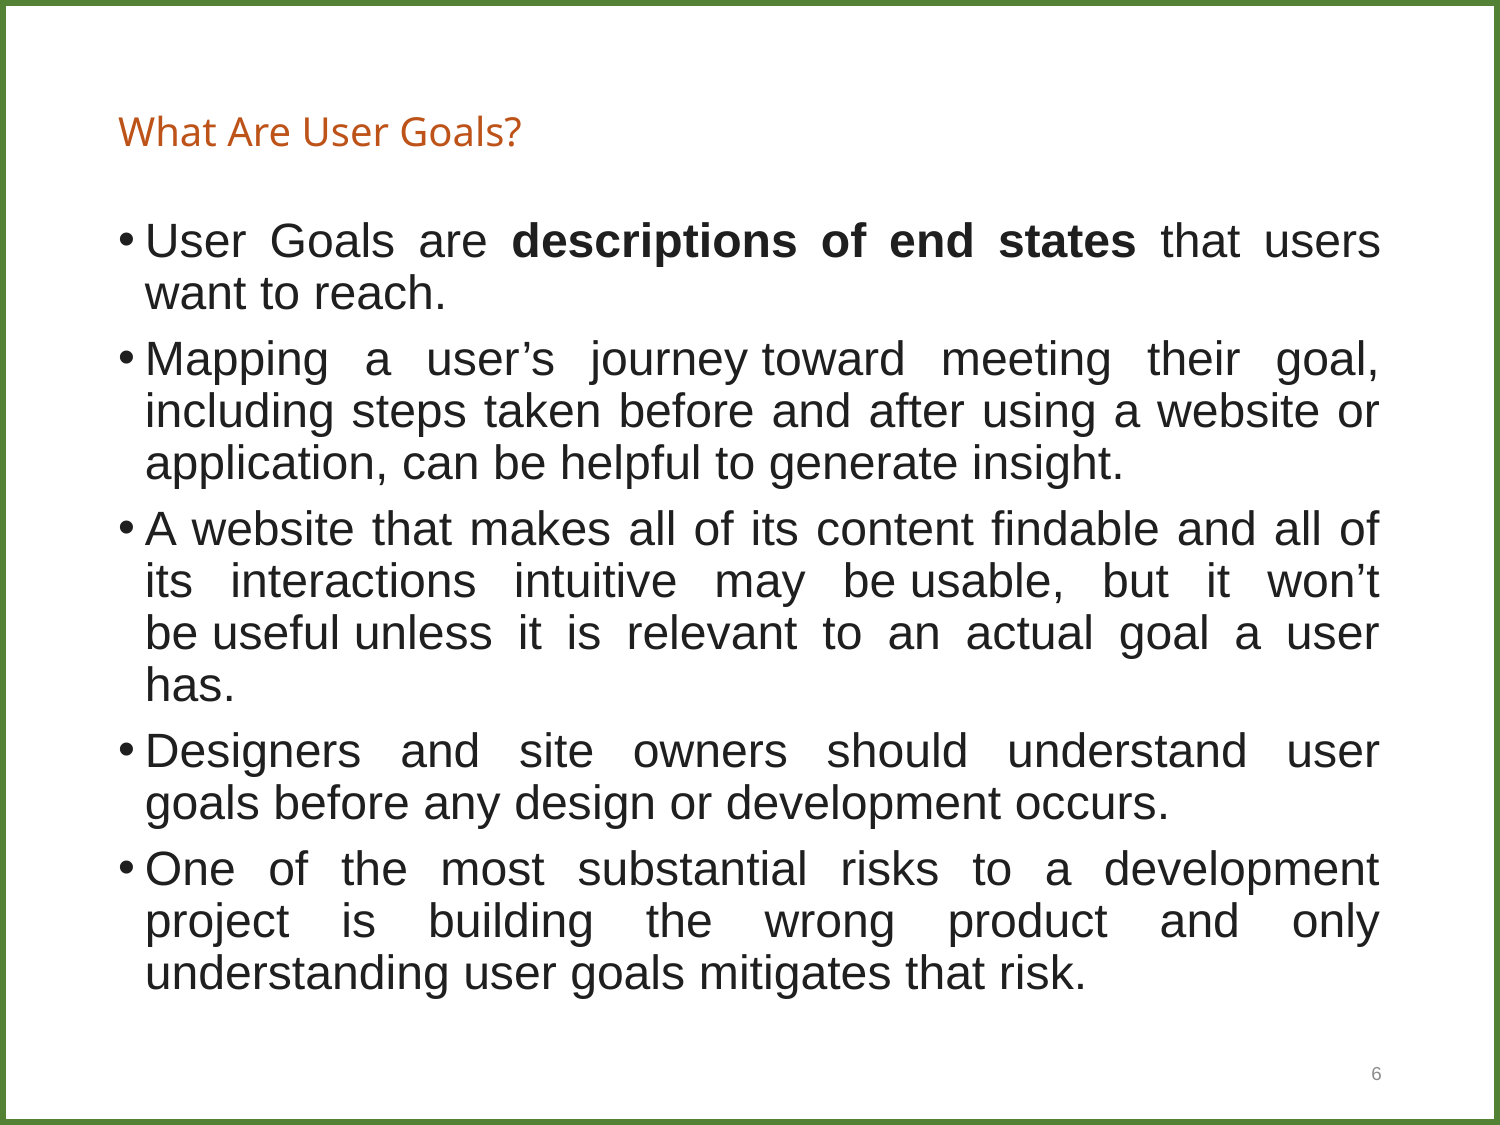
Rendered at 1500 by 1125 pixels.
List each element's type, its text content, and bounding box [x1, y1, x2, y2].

slide_number 6 [1059, 1042, 1397, 1103]
list User Goals are descriptions of end states that users want to reach. Mapping a user’s journey toward meeting their goal, including steps taken before and after using a website or application, can be helpful to generate insight. A website that makes all of its content findable and all of its interactions intuitive may be usable, but it won’t be useful unless it is relevant to an actual goal a user has. Designers and site owners should understand user goals before any design or development occurs. One of the most substantial risks to a development project is building the wrong product and only understanding user goals mitigates that risk. [103, 208, 1397, 1014]
title What Are User Goals? [103, 59, 1397, 208]
